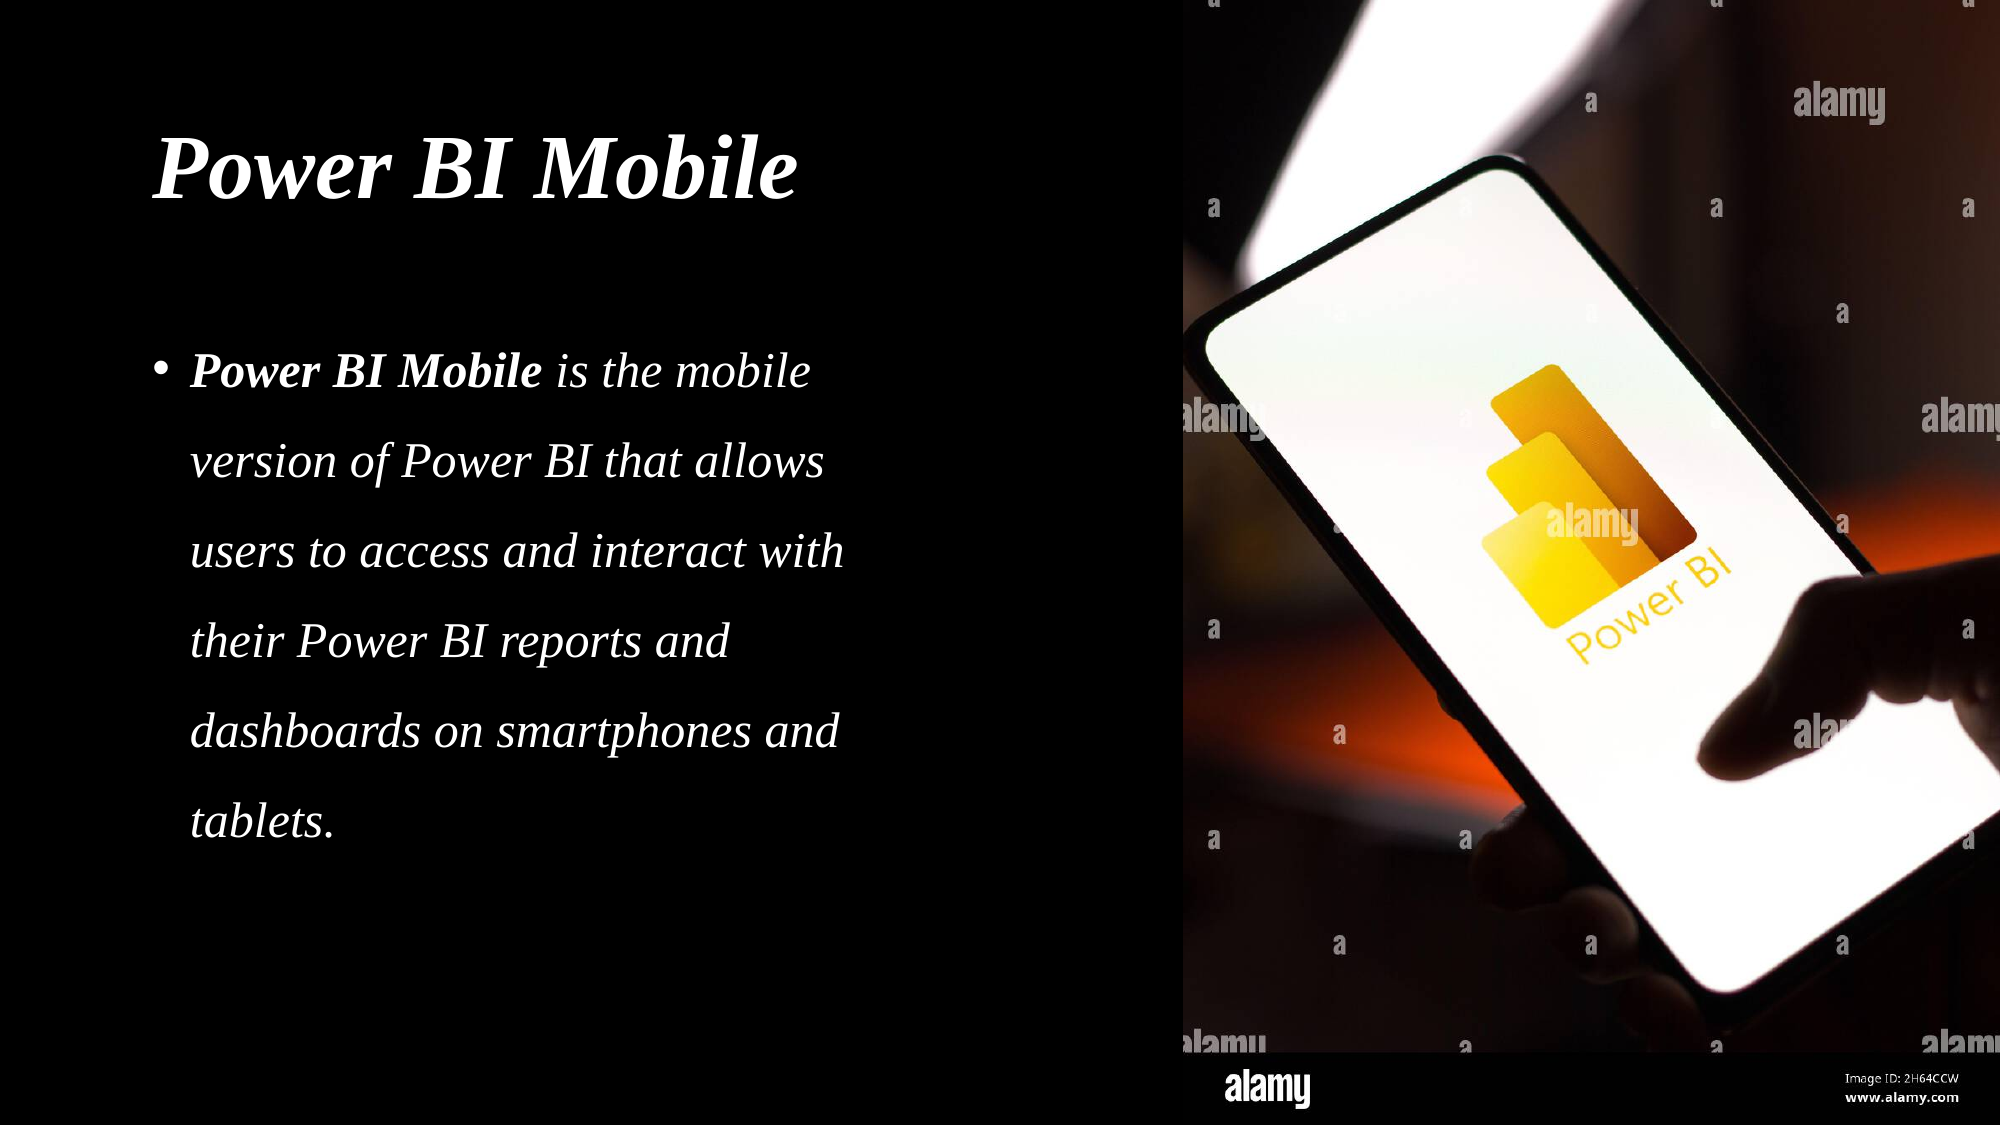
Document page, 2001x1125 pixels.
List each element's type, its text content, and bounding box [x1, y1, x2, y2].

picture [1183, 0, 2000, 1125]
list Power BI Mobile is the mobile version of Power BI that allows users to access and interact with their Power BI reports and dashboards on smartphones and tablets. [137, 299, 905, 1014]
title Power BI Mobile [137, 59, 905, 278]
